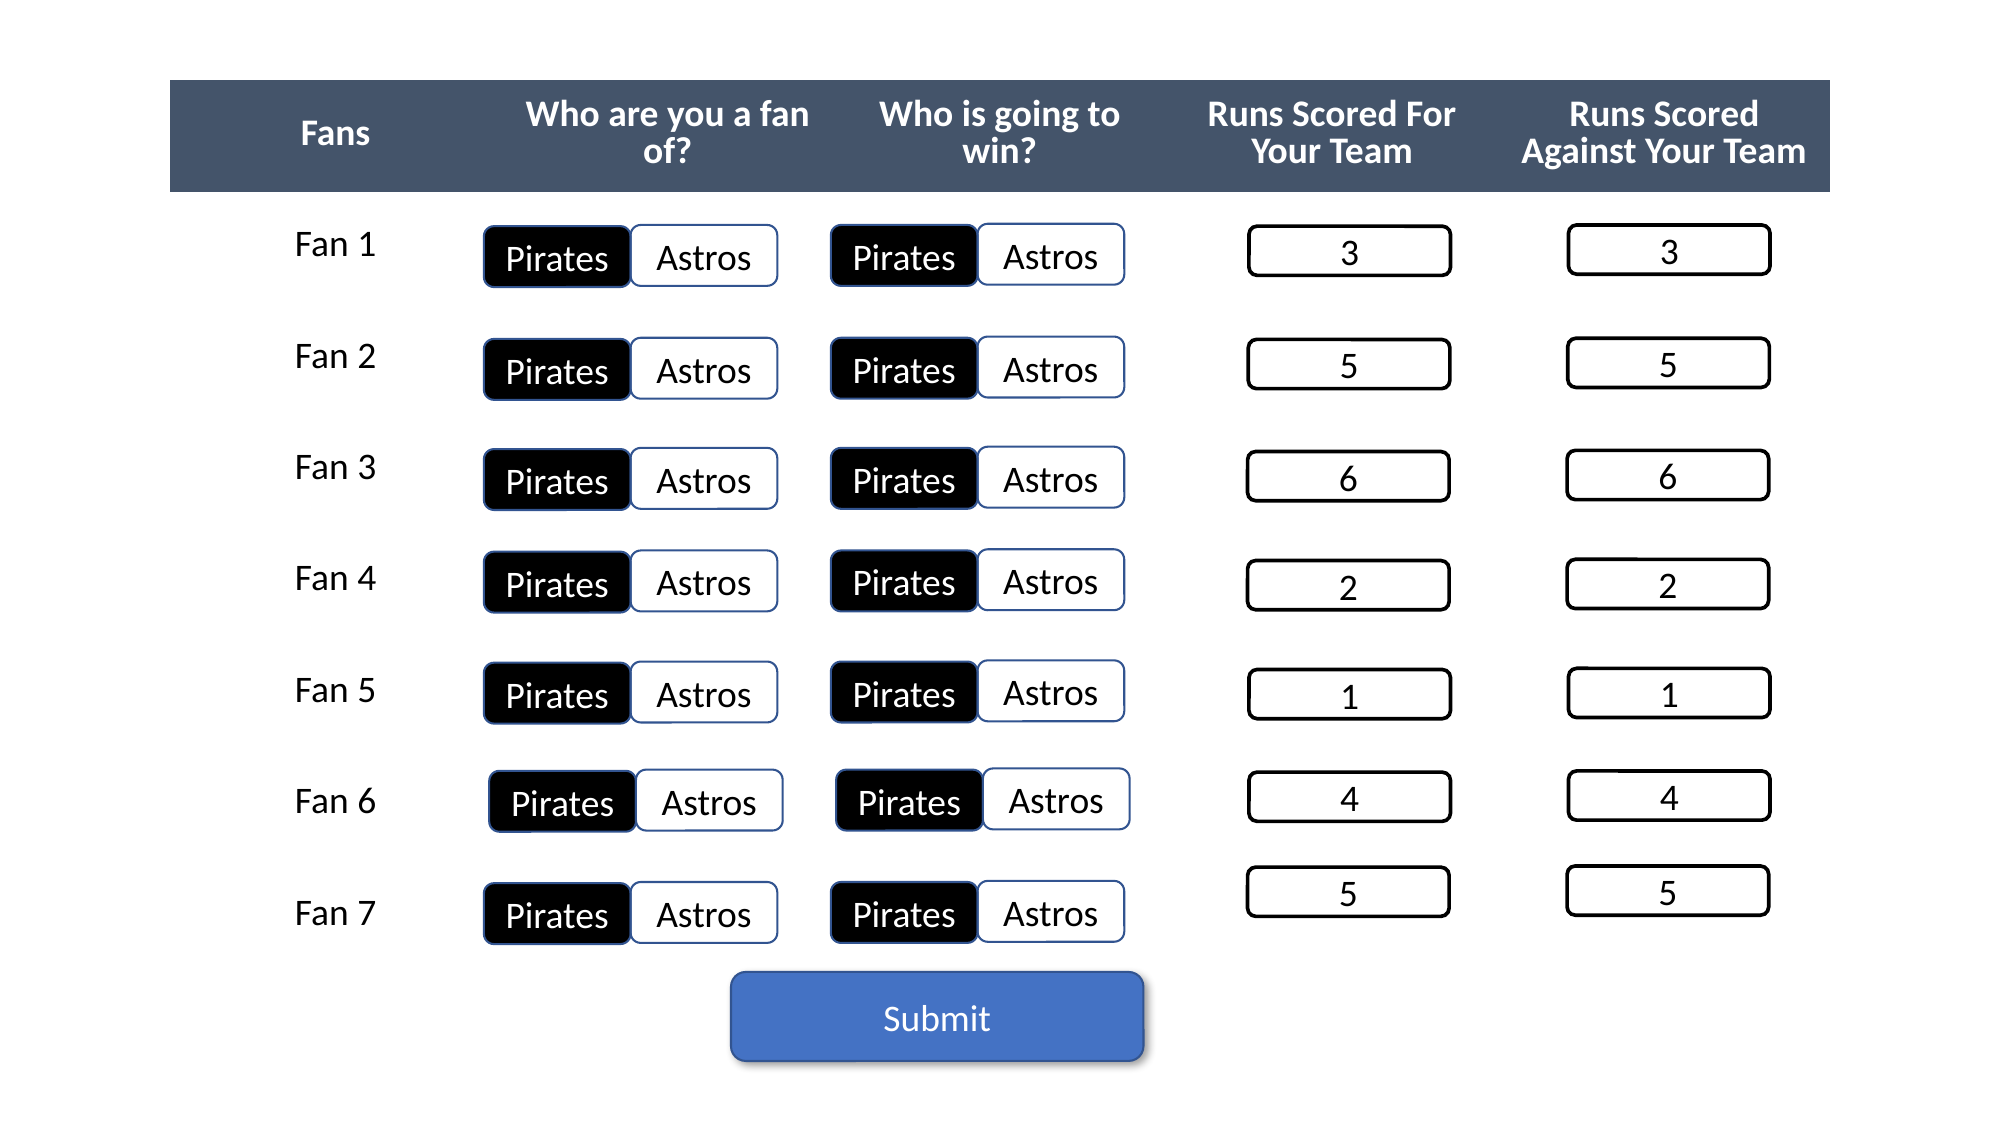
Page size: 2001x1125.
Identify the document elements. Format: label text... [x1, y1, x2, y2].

table_cell [1166, 637, 1498, 749]
table_cell [502, 414, 834, 526]
table_cell [1166, 749, 1498, 860]
text_box 3 [1247, 225, 1452, 277]
text_box 1 [1567, 667, 1772, 719]
text_box Pirates [482, 661, 631, 725]
table_cell [834, 860, 1166, 972]
table_cell [834, 637, 1166, 749]
table_cell [834, 414, 1166, 526]
table_header Who are you a fan of? [502, 80, 834, 192]
text_box 5 [1246, 866, 1451, 918]
table_cell [834, 749, 1166, 860]
text_box 3 [1567, 223, 1772, 276]
text_box Pirates [482, 550, 631, 614]
text_box Astros [976, 659, 1126, 723]
text_box 4 [1247, 771, 1452, 823]
table_cell Fan 2 [170, 303, 502, 414]
text_box Astros [976, 222, 1126, 286]
table_cell [1498, 192, 1830, 303]
text_box Astros [629, 880, 779, 944]
text_box Astros [629, 336, 779, 400]
table_cell [502, 526, 834, 637]
table_cell [1498, 637, 1830, 749]
text_box Pirates [829, 336, 978, 400]
table_cell Fan 4 [170, 526, 502, 637]
table_header Runs Scored For Your Team [1166, 80, 1498, 192]
text_box Pirates [482, 337, 631, 401]
table_cell Fan 3 [170, 414, 502, 526]
table_cell [502, 749, 834, 860]
text_box 6 [1246, 450, 1451, 502]
text_box 1 [1247, 668, 1452, 720]
table_cell [1166, 414, 1498, 526]
text_box Astros [629, 223, 779, 287]
text_box Pirates [835, 768, 983, 832]
text_box 6 [1566, 449, 1770, 501]
text_box 2 [1566, 558, 1770, 610]
table_cell [1498, 414, 1830, 526]
table_cell [1498, 860, 1830, 972]
table_header Runs Scored Against Your Team [1498, 80, 1830, 192]
text_box Pirates [829, 446, 978, 510]
text_box 4 [1567, 769, 1772, 822]
table_cell Fan 1 [170, 192, 502, 303]
table_cell [834, 303, 1166, 414]
table_cell [1166, 192, 1498, 303]
text_box Pirates [488, 769, 636, 833]
text_box Pirates [482, 882, 631, 946]
text_box Pirates [829, 223, 978, 287]
text_box Pirates [829, 880, 978, 944]
text_box 5 [1247, 338, 1451, 390]
text_box Pirates [829, 660, 978, 724]
text_box Pirates [482, 225, 631, 289]
text_box 5 [1566, 864, 1770, 917]
table_cell [1166, 526, 1498, 637]
text_box Astros [629, 660, 779, 724]
table_cell [1166, 860, 1498, 972]
text_box Astros [629, 446, 779, 510]
table_cell [1498, 303, 1830, 414]
table_header Who is going to win? [834, 80, 1166, 192]
table_cell Fan 5 [170, 637, 502, 749]
table_cell [1166, 303, 1498, 414]
text_box Astros [629, 549, 779, 613]
text_box 5 [1566, 337, 1771, 389]
text_box Submit [729, 970, 1145, 1063]
table_cell [834, 192, 1166, 303]
table_cell [502, 637, 834, 749]
table_cell [834, 526, 1166, 637]
text_box Astros [976, 335, 1126, 399]
text_box Astros [976, 548, 1126, 612]
table_cell [1498, 749, 1830, 860]
table_cell [1498, 526, 1830, 637]
text_box Pirates [482, 448, 631, 512]
table_cell [502, 192, 834, 303]
text_box Astros [976, 879, 1126, 943]
table_cell [502, 303, 834, 414]
table_cell Fan 6 [170, 749, 502, 860]
text_box Astros [981, 767, 1131, 831]
text_box Pirates [829, 549, 978, 613]
table_cell Fan 7 [170, 860, 502, 972]
table_header Fans [170, 80, 502, 192]
table_cell [502, 860, 834, 972]
text_box Astros [634, 768, 784, 832]
text_box 2 [1246, 559, 1451, 611]
text_box Astros [976, 445, 1126, 509]
